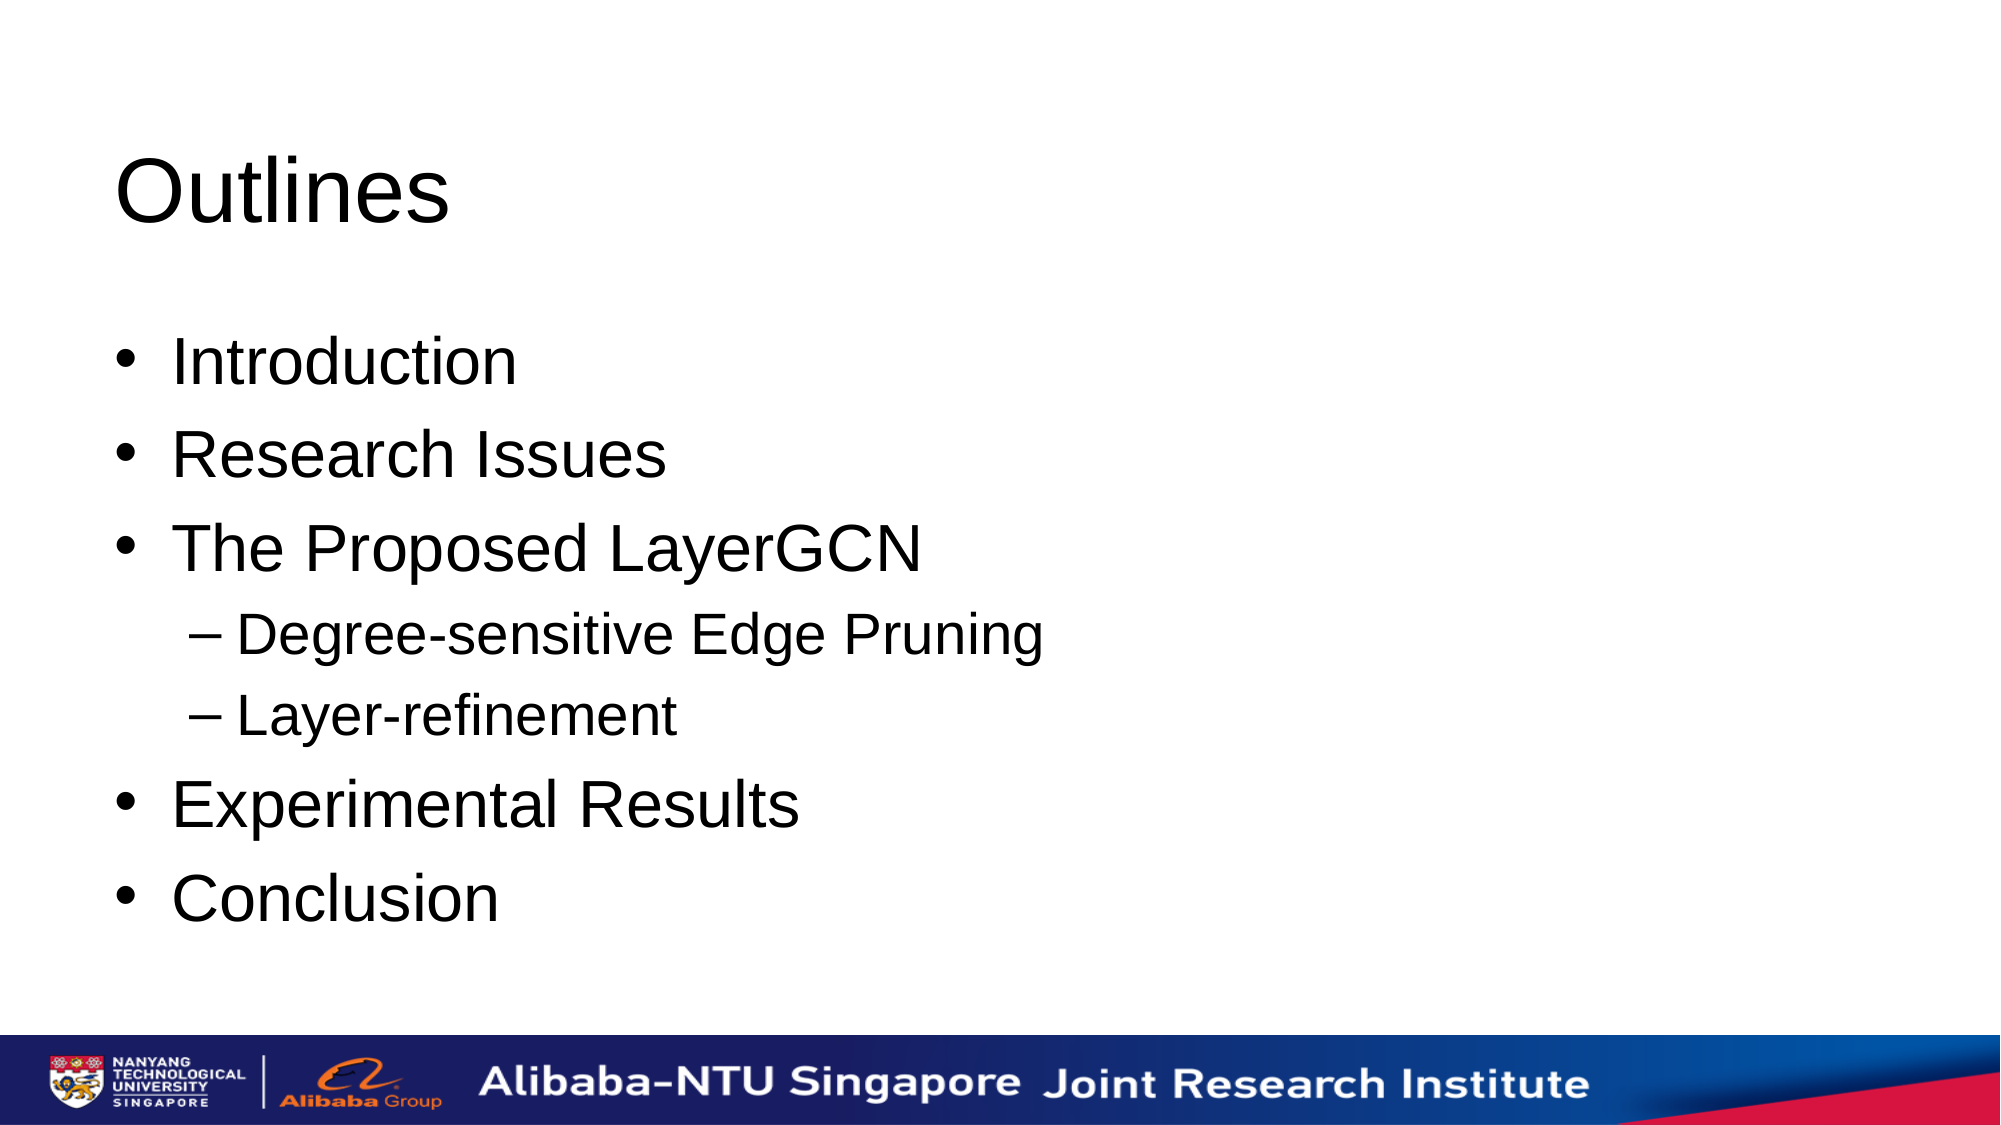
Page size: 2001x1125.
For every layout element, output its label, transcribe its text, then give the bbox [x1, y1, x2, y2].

title Outlines [99, 92, 1900, 280]
picture [0, 1035, 2000, 1125]
list Introduction Research Issues The Proposed LayerGCN Degree-sensitive Edge Pruning Layer-refinement Experimental Results Conclusion [99, 309, 1900, 1010]
